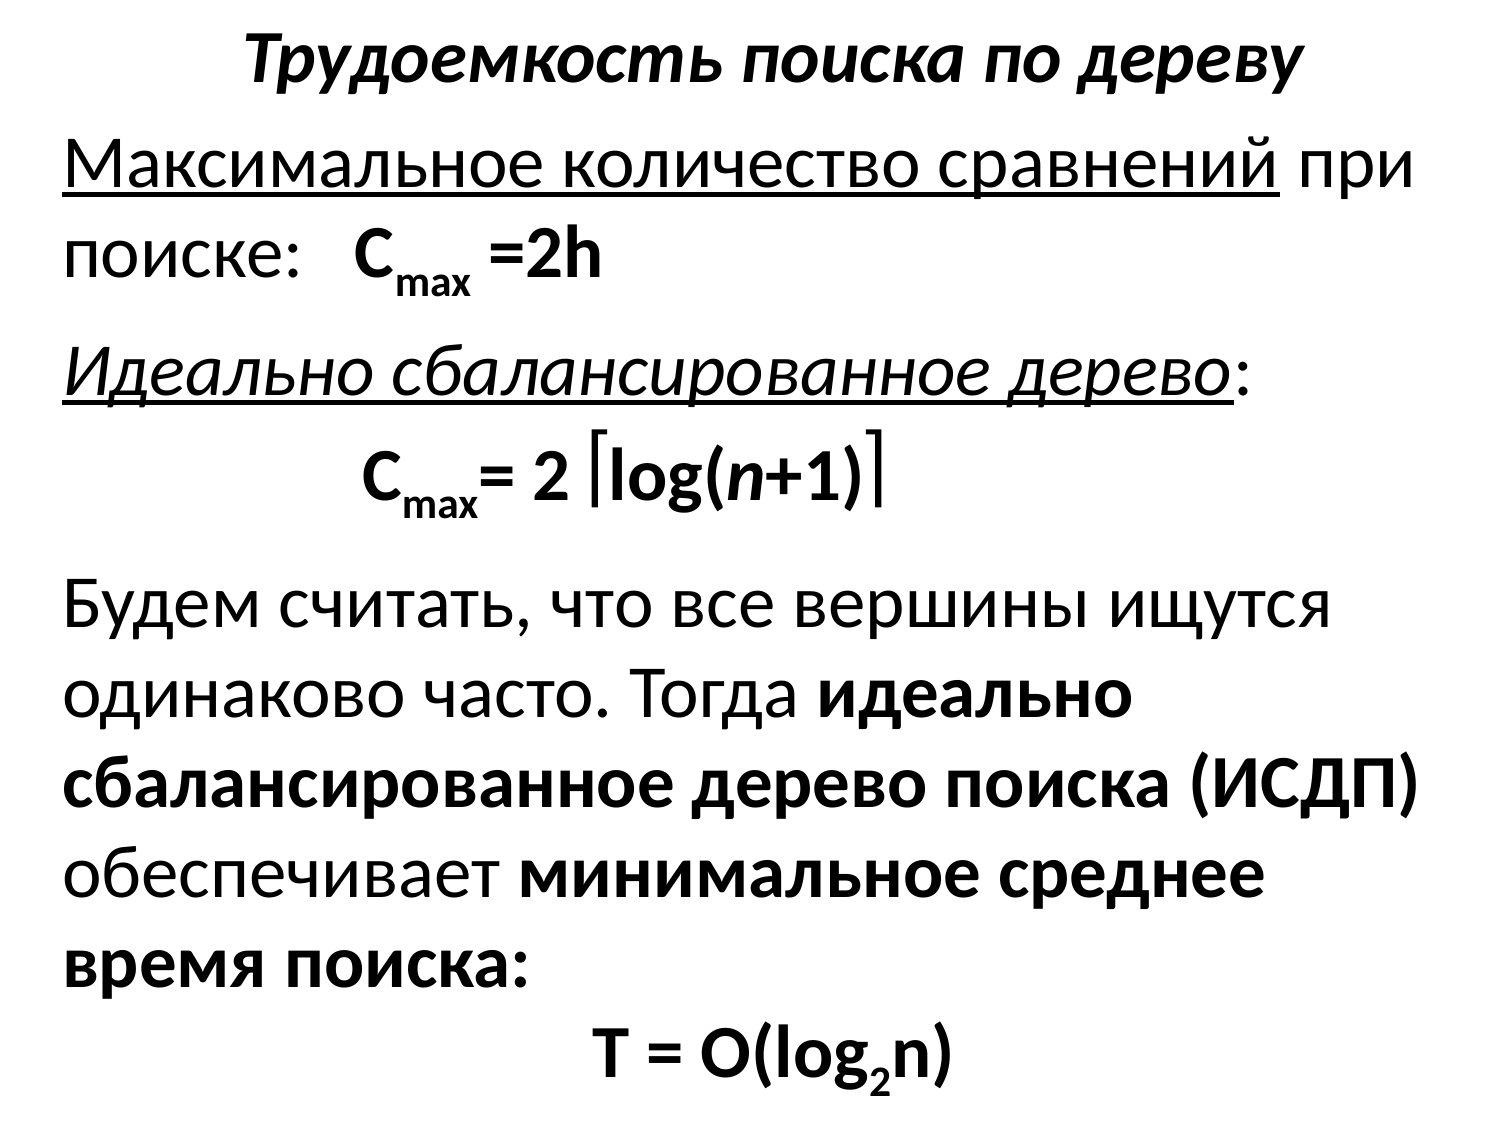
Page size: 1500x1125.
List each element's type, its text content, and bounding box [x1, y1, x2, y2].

list Трудоемкость поиска по дереву Максимальное количество сравнений при поиске: Cmax =2h Идеально сбалансированное дерево: Cmax= 2 log(n+1) Будем считать, что все вершины ищутся одинаково часто. Тогда идеально сбалансированное дерево поиска (ИСДП) обеспечивает минимальное среднее время поиска: Т = О(log2n) [47, 0, 1500, 1094]
